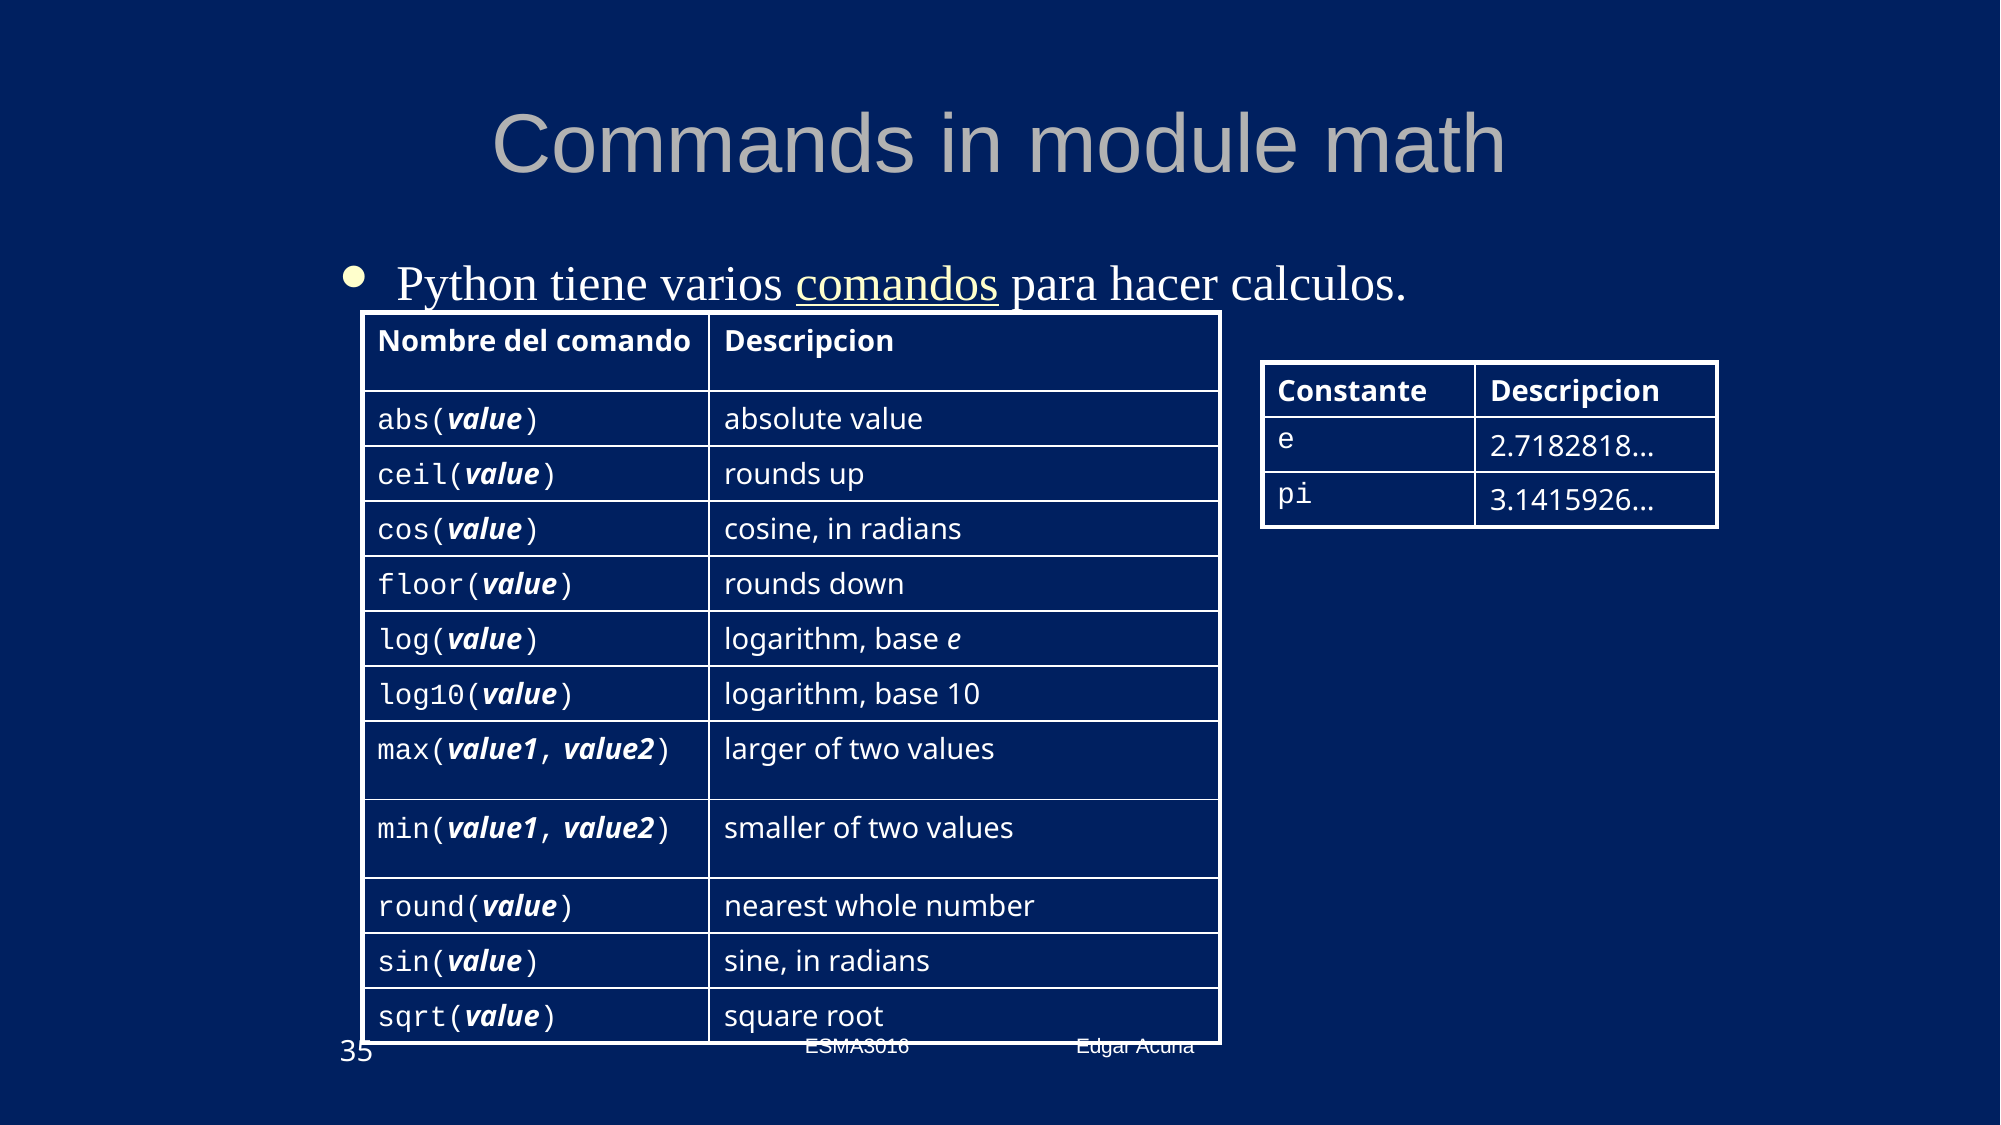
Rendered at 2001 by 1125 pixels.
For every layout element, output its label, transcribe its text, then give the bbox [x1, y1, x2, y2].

table_cell min(value1, value2) [365, 800, 708, 877]
table_cell e [1265, 418, 1474, 471]
table_cell ceil(value) [365, 447, 708, 500]
table_cell log(value) [365, 612, 708, 665]
title Commands in module math [99, 45, 1900, 233]
table_cell cos(value) [365, 502, 708, 555]
table_cell 2.7182818... [1476, 418, 1715, 471]
table_cell floor(value) [365, 557, 708, 610]
table_header Constante [1265, 365, 1474, 416]
table_header Nombre del comando [365, 315, 708, 390]
table_cell sqrt(value) [365, 989, 708, 1041]
table_header Descripcion [1476, 365, 1715, 416]
table_cell smaller of two values [710, 800, 1218, 877]
table_header Descripcion [710, 315, 1218, 390]
table_cell sine, in radians [710, 934, 1218, 987]
table_cell sin(value) [365, 934, 708, 987]
table_cell nearest whole number [710, 879, 1218, 932]
table_cell logarithm, base 10 [710, 667, 1218, 720]
footer ESMA3016 Edgar Acuna [683, 1025, 1317, 1100]
table_cell absolute value [710, 392, 1218, 445]
table_cell square root [710, 989, 1218, 1025]
slide_number 35 [324, 1025, 675, 1100]
table_cell max(value1, value2) [365, 722, 708, 799]
table_cell pi [1265, 473, 1474, 525]
table_cell cosine, in radians [710, 502, 1218, 555]
table_cell round(value) [365, 879, 708, 932]
table_cell rounds up [710, 447, 1218, 500]
table_cell 3.1415926... [1476, 473, 1715, 525]
table_cell abs(value) [365, 392, 708, 445]
table_cell larger of two values [710, 722, 1218, 799]
table_cell rounds down [710, 557, 1218, 610]
list Python tiene varios comandos para hacer calculos. To use many of these commands, you must write the following at the top of your Python program: from math import * [324, 249, 1675, 1006]
table_cell log10(value) [365, 667, 708, 720]
table_cell logarithm, base e [710, 612, 1218, 665]
